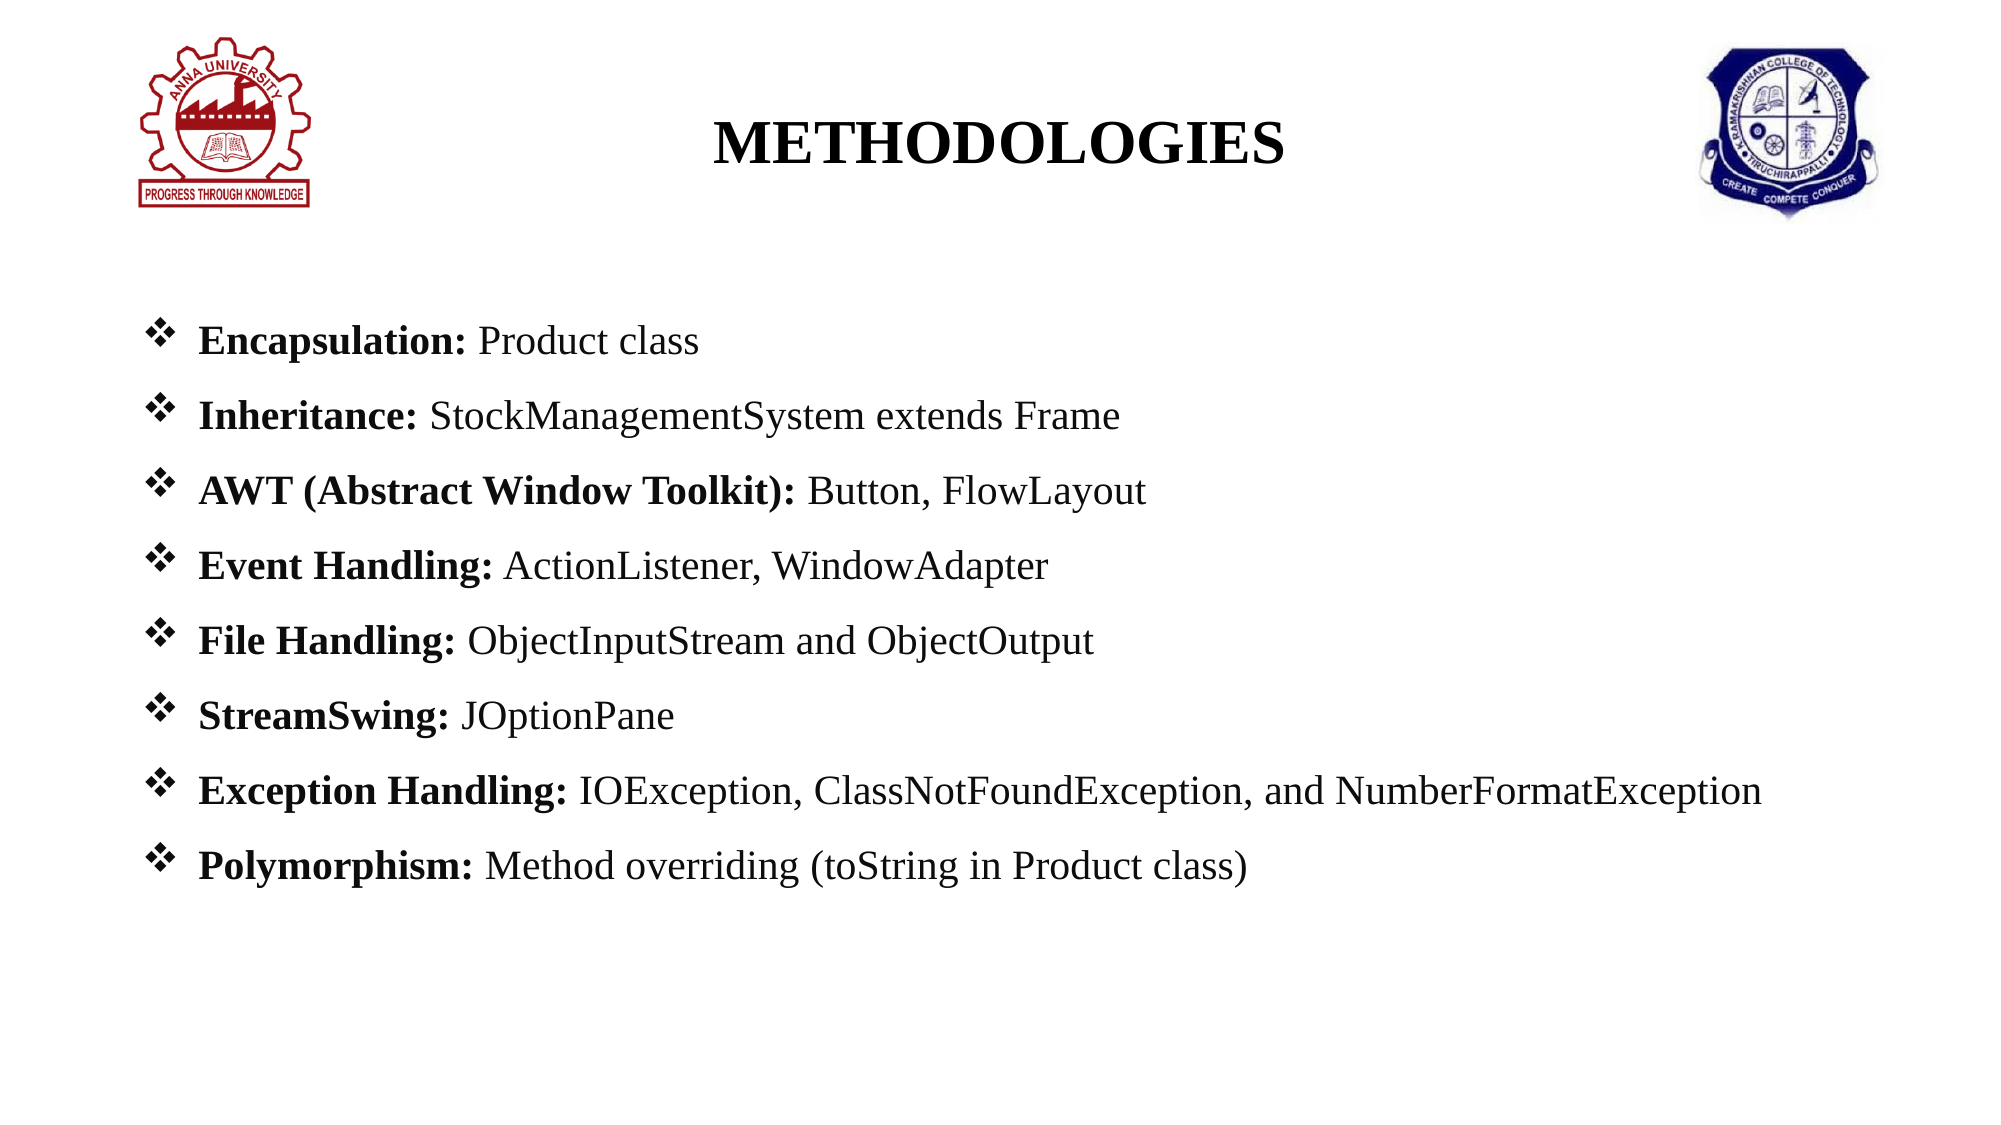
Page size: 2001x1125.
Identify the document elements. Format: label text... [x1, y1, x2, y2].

title METHODOLOGIES [324, 44, 1676, 233]
text_box Encapsulation: Product class Inheritance: StockManagementSystem extends Frame AWT (Abstract Window Toolkit): Button, FlowLayout Event Handling: ActionListener, WindowAdapter File Handling: ObjectInputStream and ObjectOutput StreamSwing: JOptionPane Exception Handling: IOException, ClassNotFoundException, and NumberFormatException Polymorphism: Method overriding (toString in Product class) [141, 242, 1885, 938]
picture [136, 34, 312, 209]
picture [1695, 42, 1886, 224]
